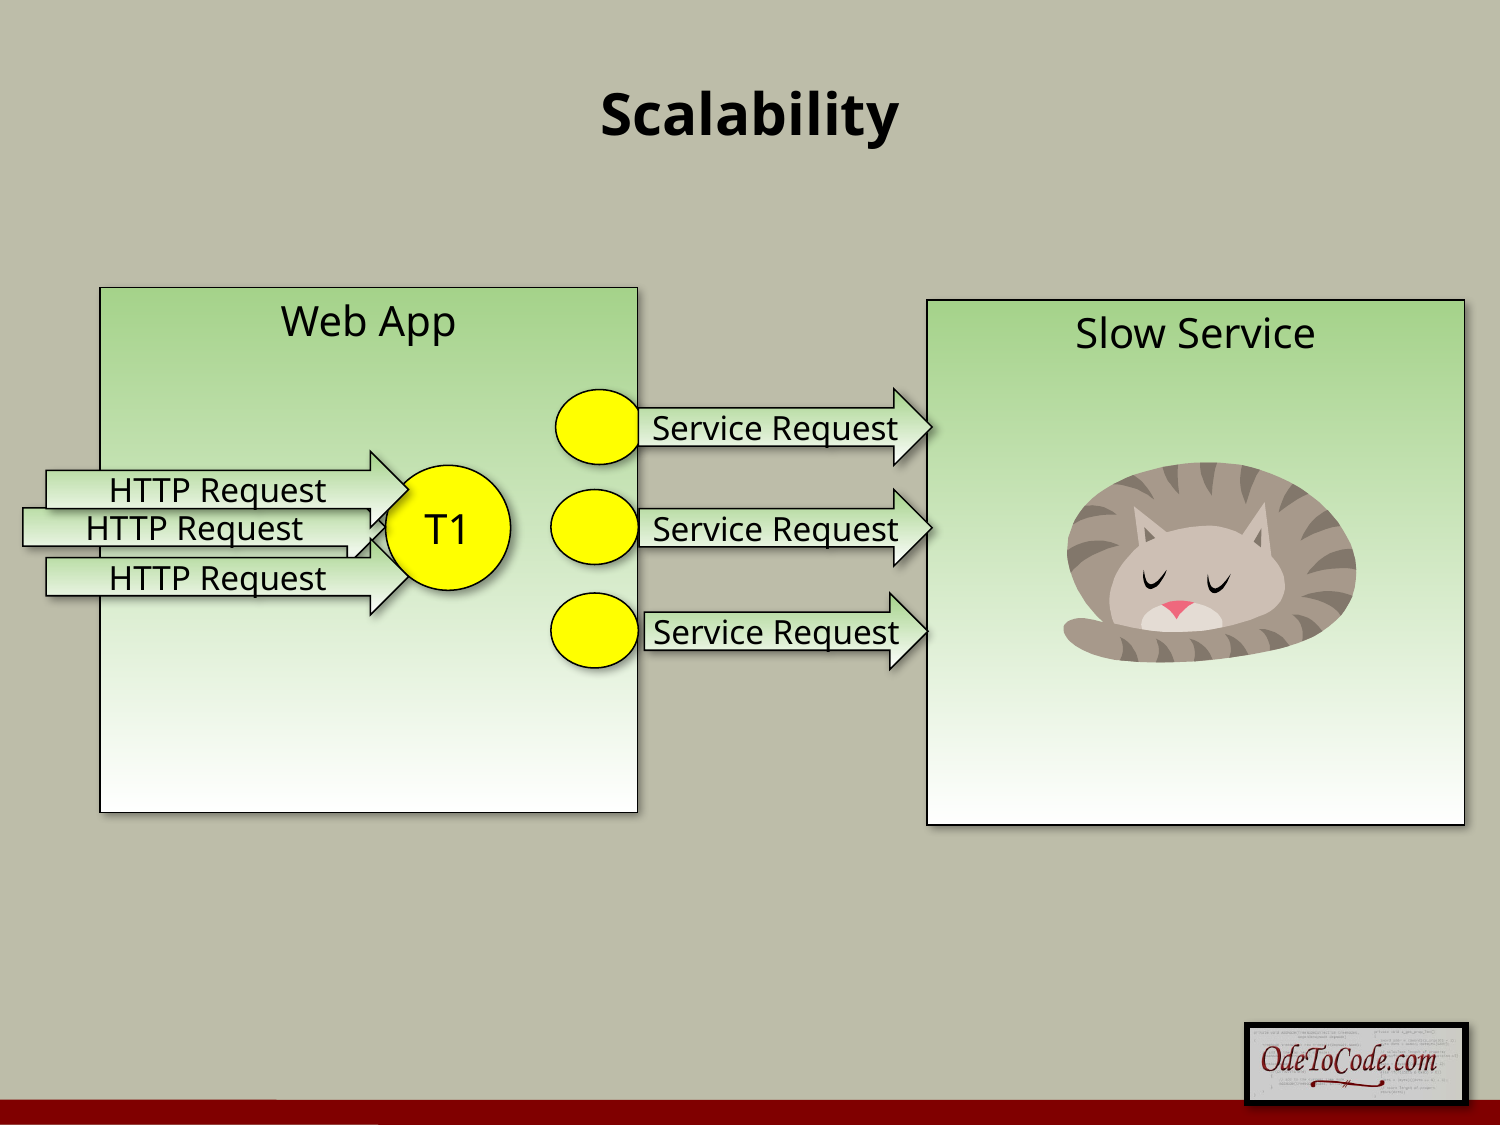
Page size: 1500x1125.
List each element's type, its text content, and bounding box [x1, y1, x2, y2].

picture [1062, 461, 1358, 664]
picture [1250, 1028, 1462, 1100]
text_box [550, 489, 637, 565]
title Scalability [74, 49, 1426, 176]
text_box Service Request [638, 388, 933, 466]
text_box [550, 592, 639, 668]
text_box HTTP Request [46, 451, 409, 528]
text_box Slow Service [927, 299, 1465, 825]
text_box HTTP Request [46, 538, 409, 615]
text_box Service Request [644, 592, 928, 670]
text_box T1 [387, 465, 511, 591]
text_box Web App [99, 287, 638, 813]
text_box [555, 389, 638, 465]
text_box Service Request [639, 489, 933, 566]
text_box HTTP Request [22, 507, 379, 555]
